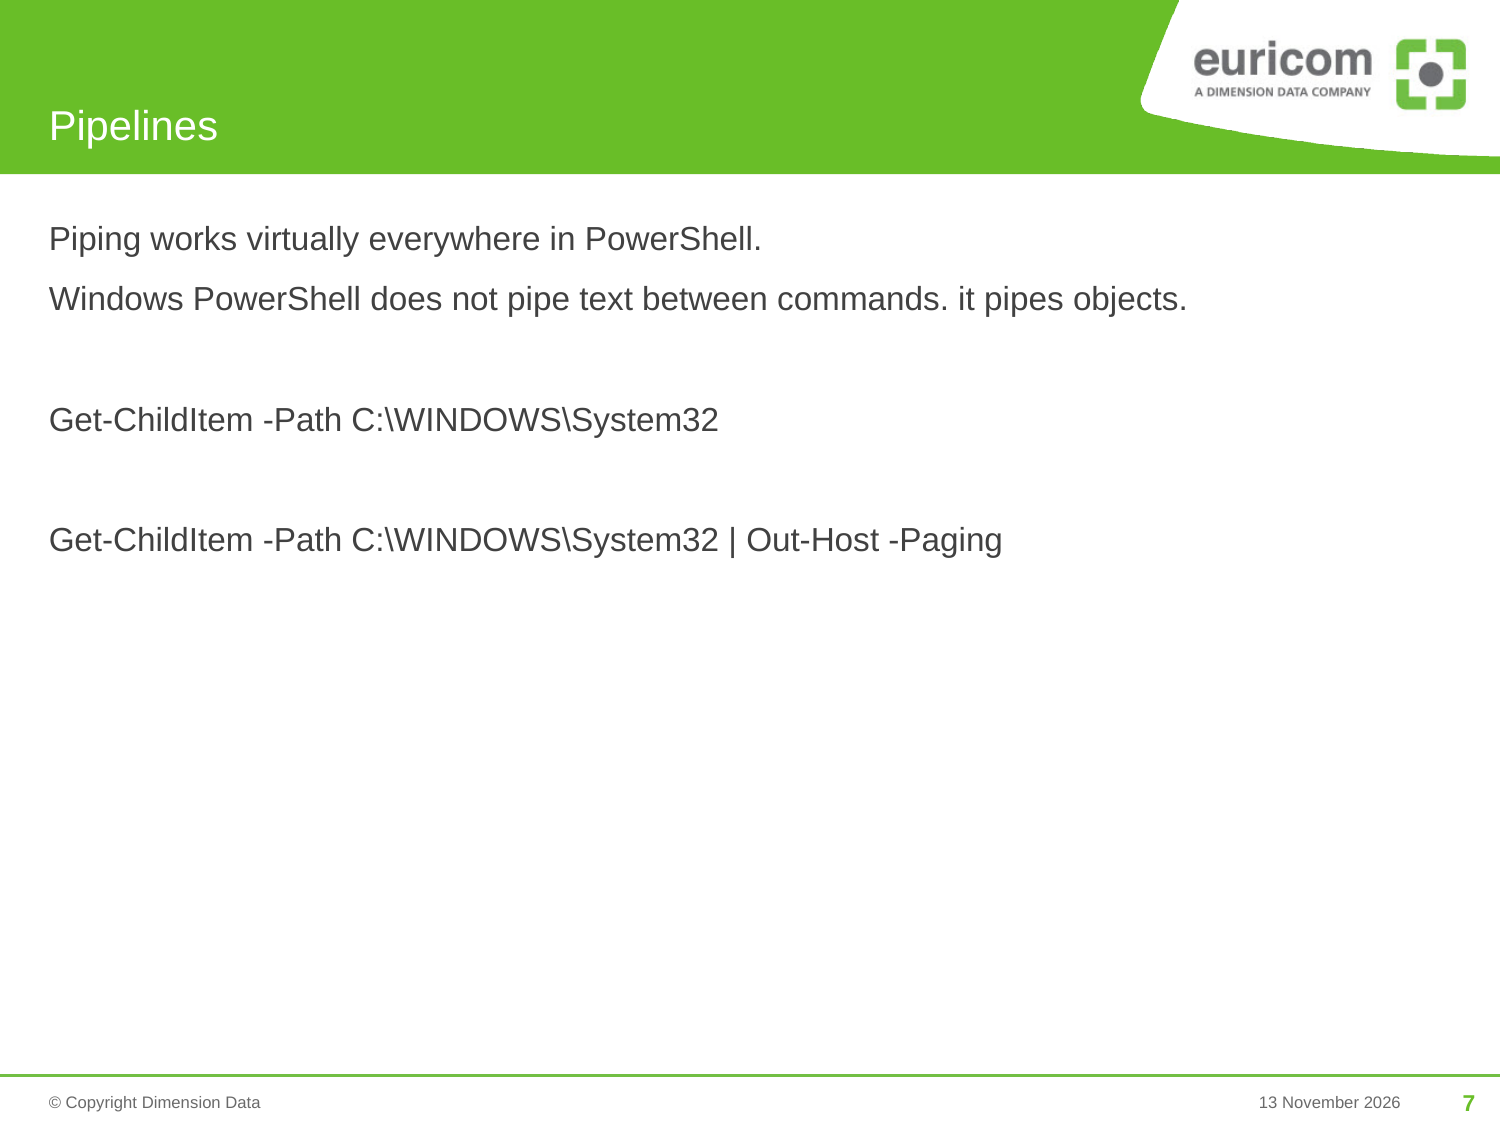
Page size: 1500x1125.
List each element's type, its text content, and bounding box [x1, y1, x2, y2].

list Piping works virtually everywhere in PowerShell. Windows PowerShell does not pipe text between commands. it pipes objects. Get-ChildItem -Path C:\WINDOWS\System32 Get-ChildItem -Path C:\WINDOWS\System32 | Out-Host -Paging [48, 212, 1452, 976]
picture [1131, 0, 1500, 177]
title Pipelines [48, 12, 1101, 150]
